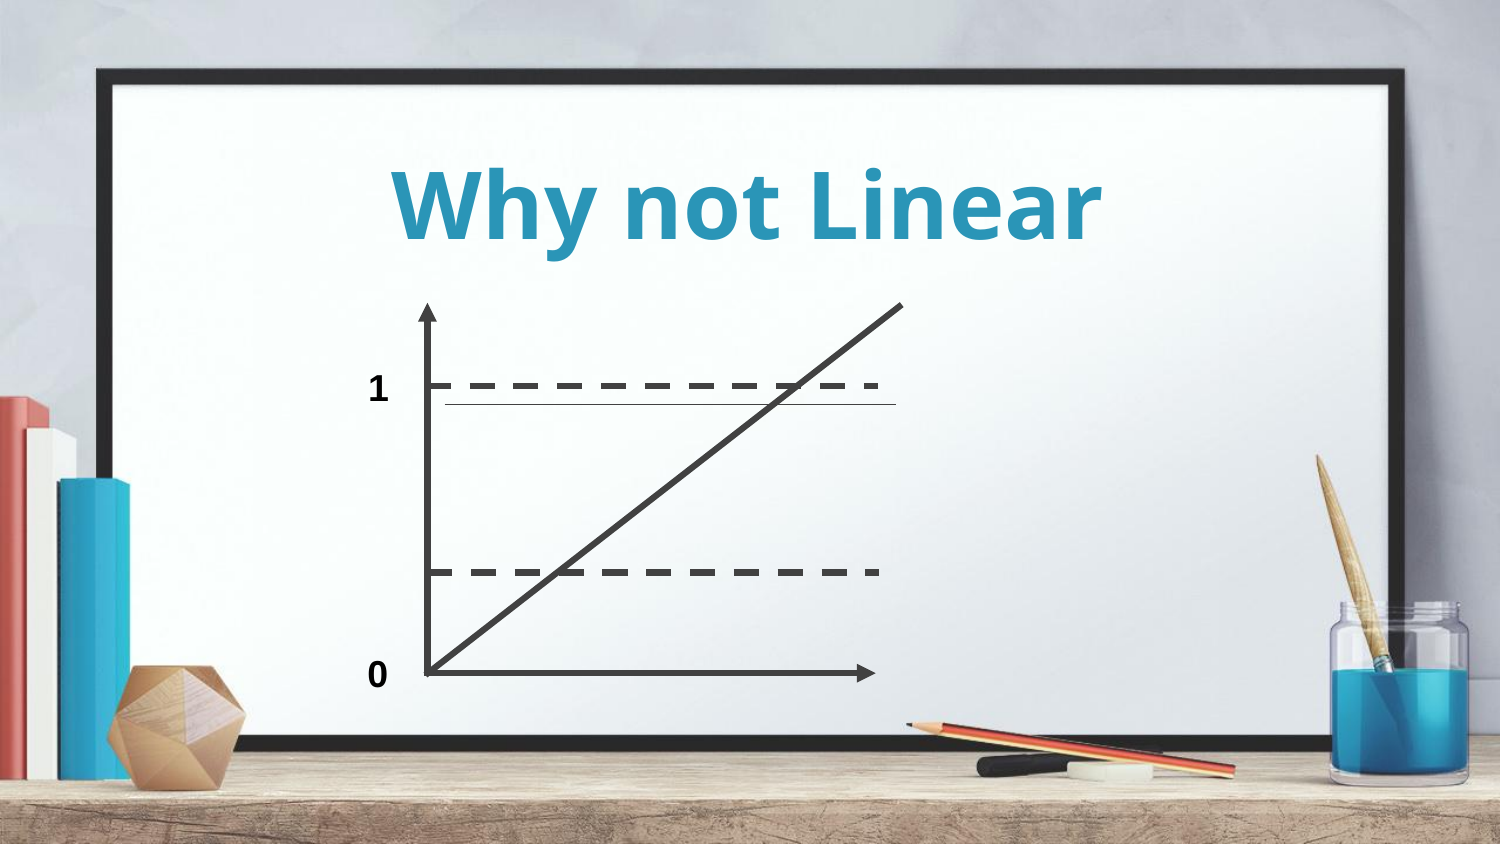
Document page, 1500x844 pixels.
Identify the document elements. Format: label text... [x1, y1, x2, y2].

text_box 0 [356, 644, 400, 701]
picture [0, 0, 1500, 844]
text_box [425, 304, 902, 676]
title Why not Linear [172, 130, 1324, 254]
text_box 1 [356, 358, 394, 415]
